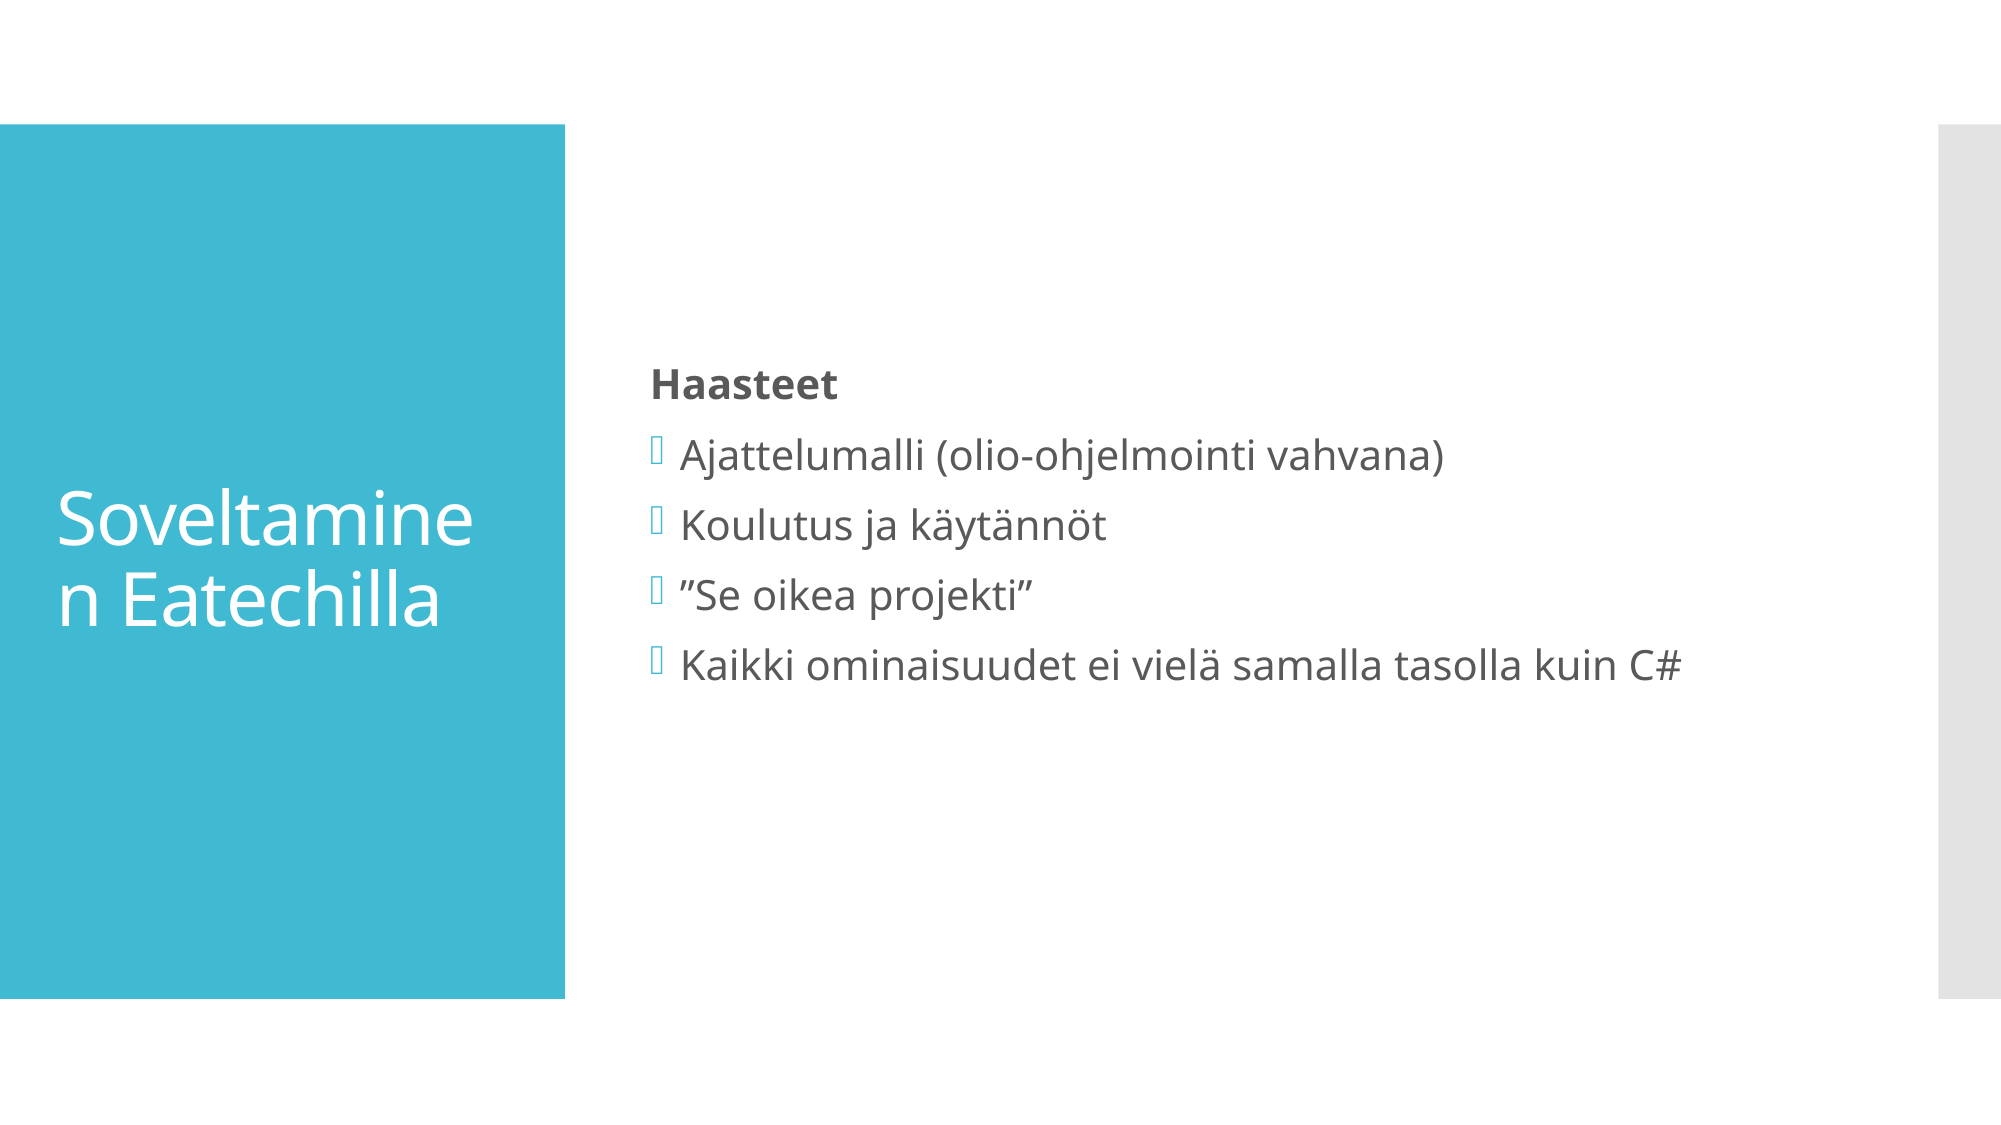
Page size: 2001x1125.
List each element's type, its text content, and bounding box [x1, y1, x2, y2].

title Soveltaminen Eatechilla [41, 184, 525, 940]
list Haasteet Ajattelumalli (olio-ohjelmointi vahvana) Koulutus ja käytännöt ”Se oikea projekti” Kaikki ominaisuudet ei vielä samalla tasolla kuin C# [634, 141, 1835, 982]
